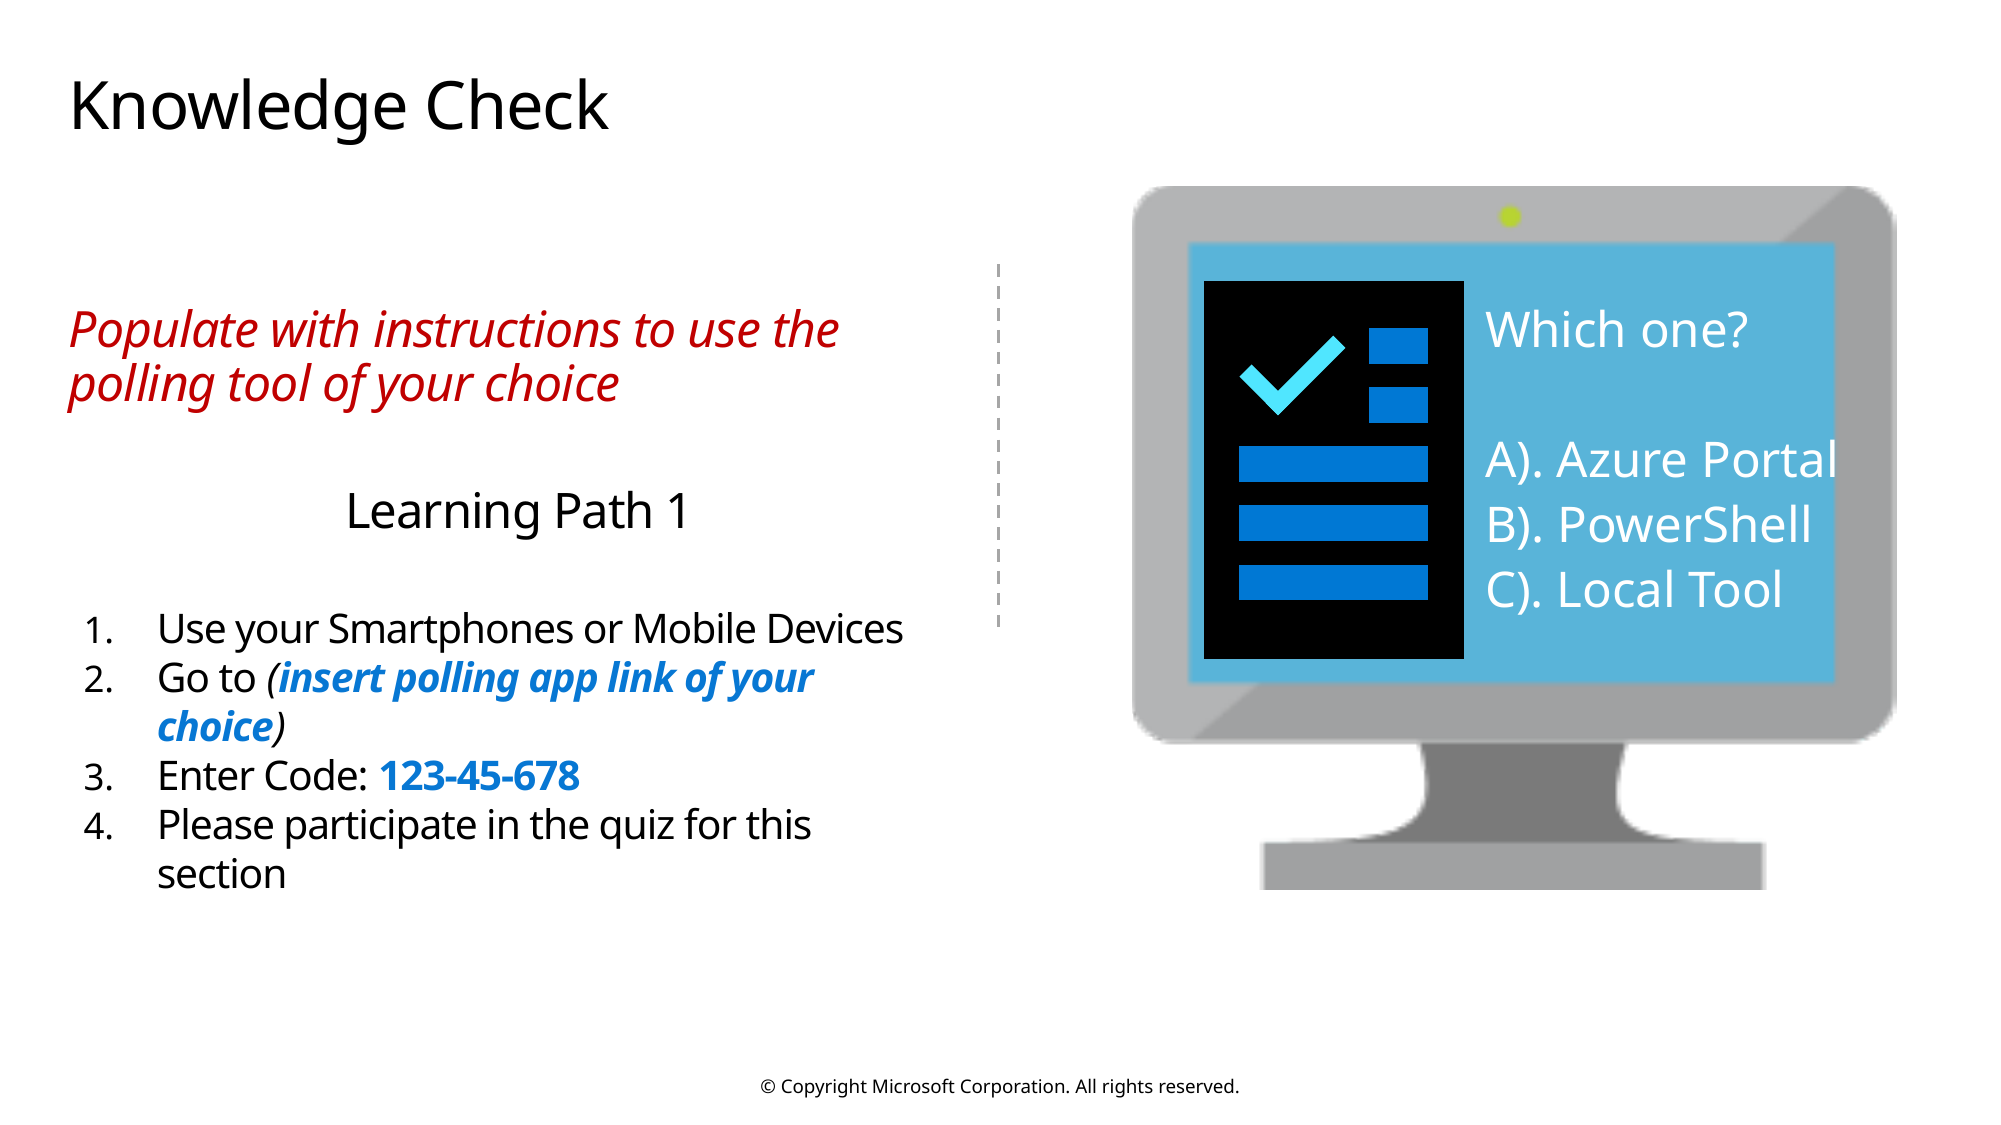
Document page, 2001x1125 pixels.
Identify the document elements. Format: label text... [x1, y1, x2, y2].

title Knowledge Check [68, 72, 1930, 184]
picture [1132, 186, 1897, 890]
text_box Populate with instructions to use the polling tool of your choice [68, 289, 971, 433]
text_box Learning Path 1 [68, 471, 971, 548]
text_box Use your Smartphones or Mobile Devices Go to (insert polling app link of your choice) Enter Code: 123-45-678 Please participate in the quiz for this section [68, 595, 957, 827]
